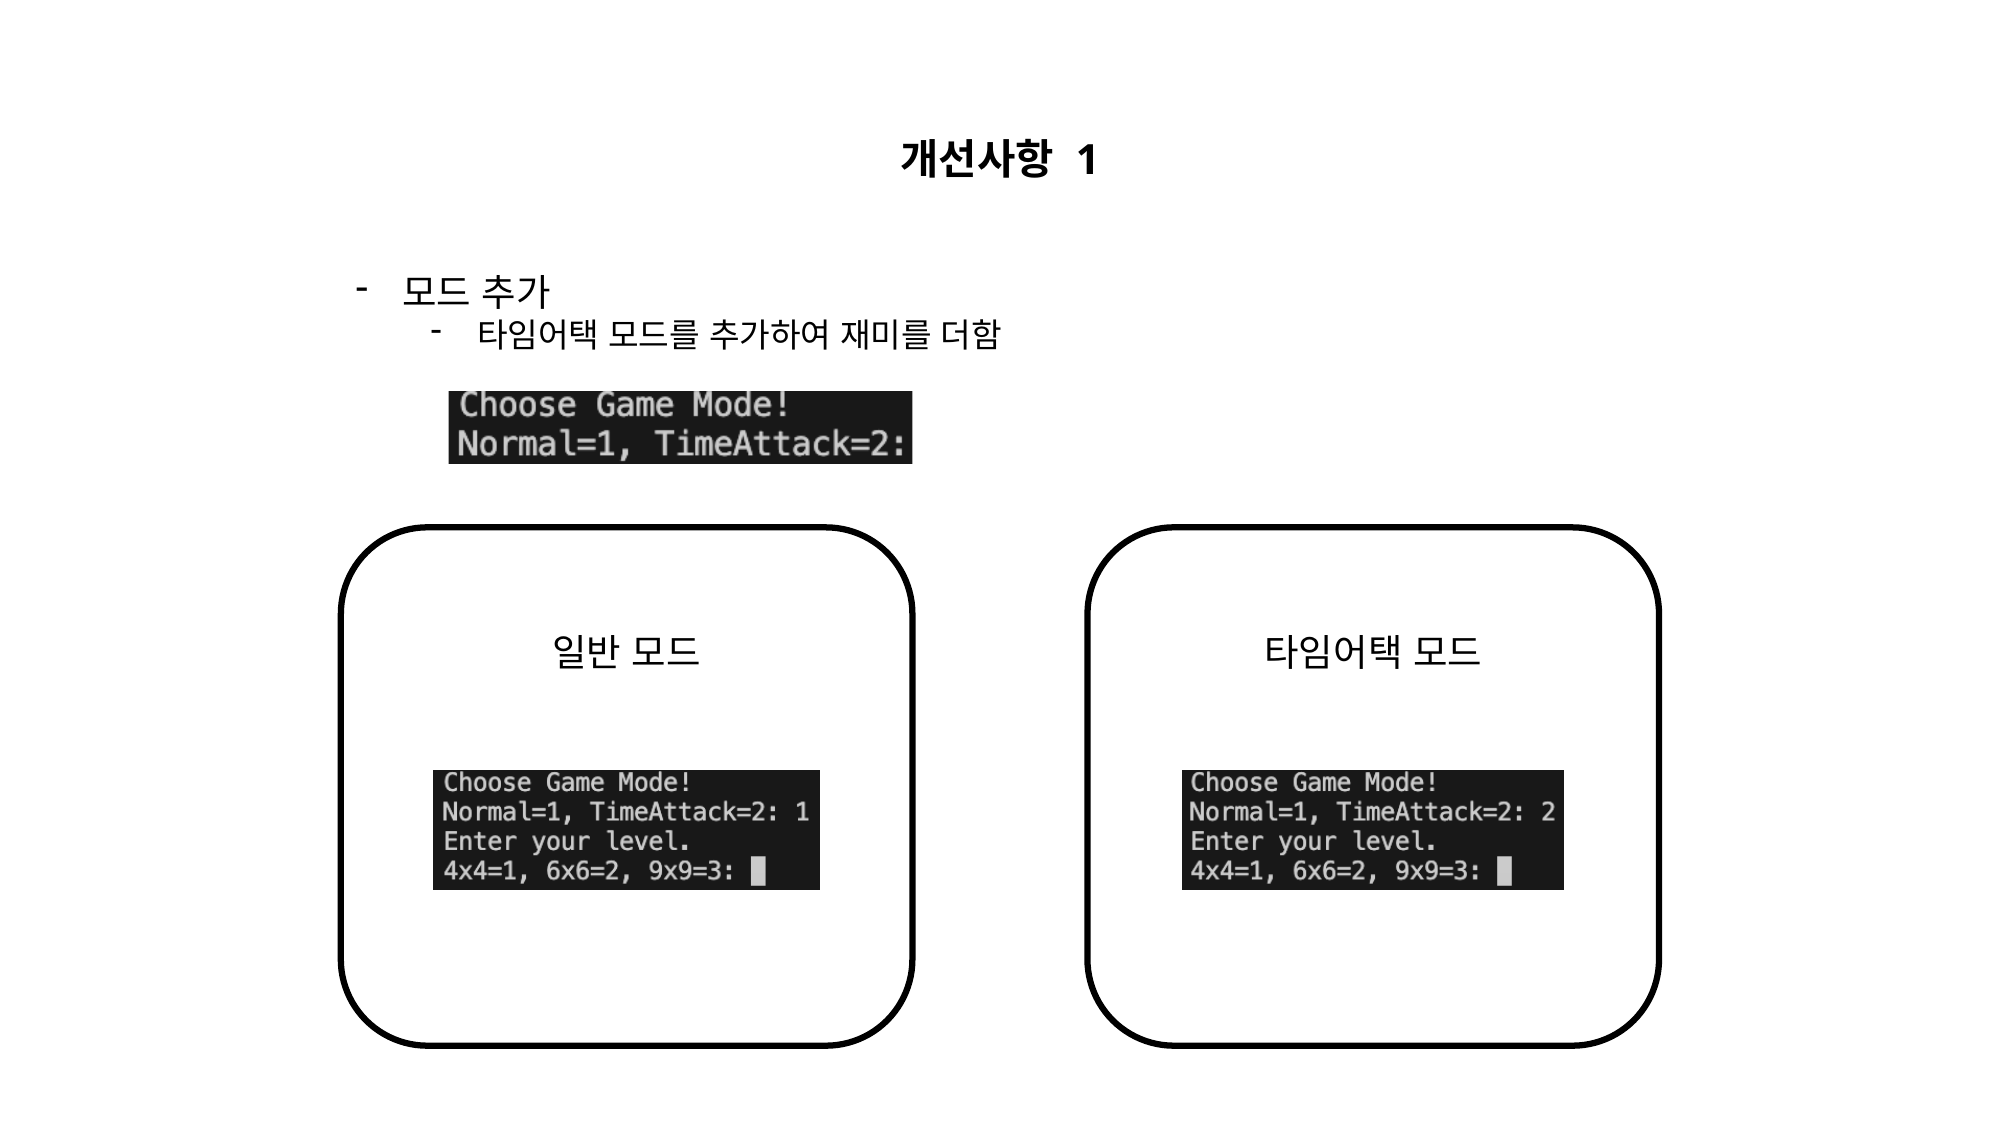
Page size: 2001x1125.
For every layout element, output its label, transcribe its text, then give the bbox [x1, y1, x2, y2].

picture [1182, 770, 1564, 890]
picture [433, 770, 820, 890]
text_box 모드 추가 타임어택 모드를 추가하여 재미를 더함 [340, 261, 1660, 407]
text_box 일반 모드 [339, 526, 914, 1047]
text_box 타임어택 모드 [1086, 526, 1661, 1047]
picture [448, 391, 913, 468]
text_box 개선사항 1 [885, 125, 1115, 191]
